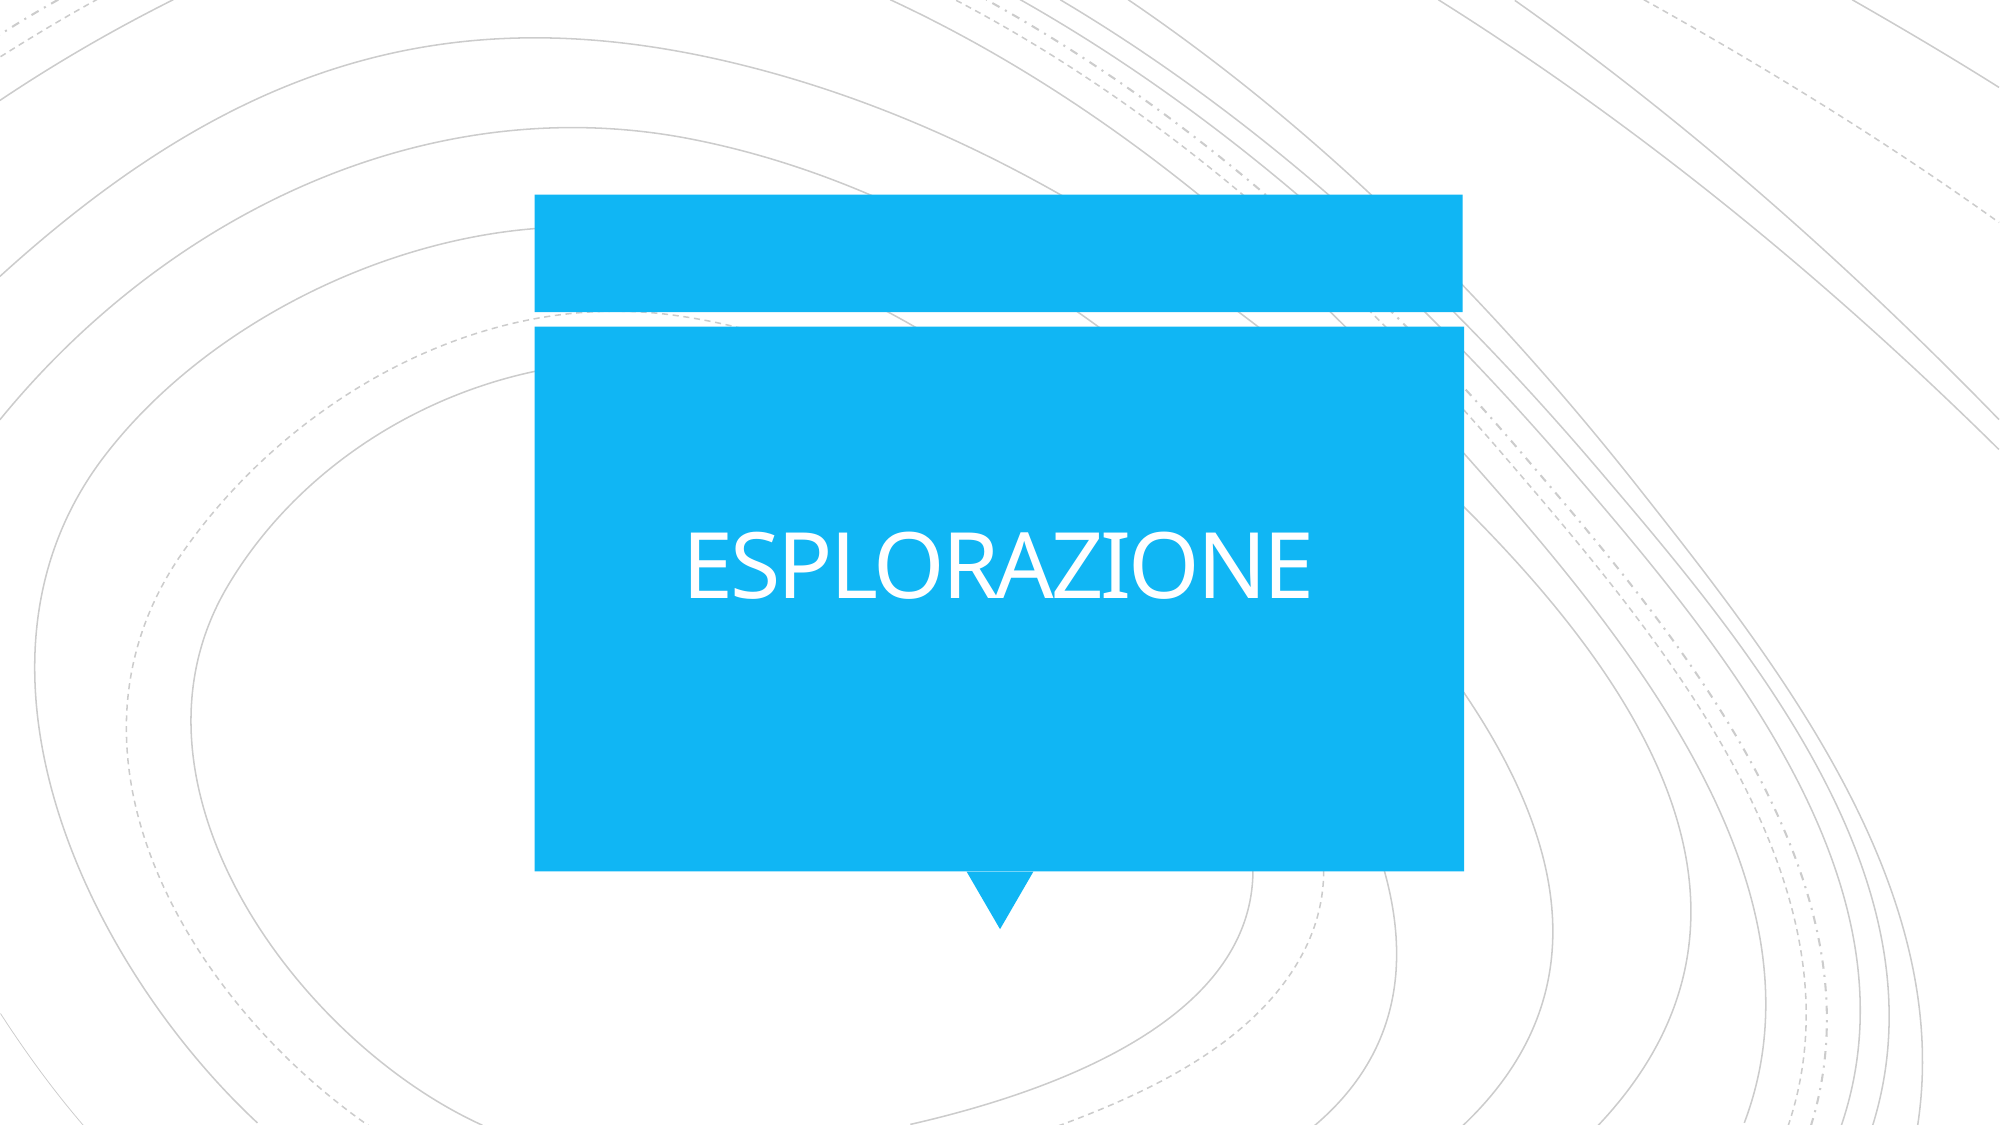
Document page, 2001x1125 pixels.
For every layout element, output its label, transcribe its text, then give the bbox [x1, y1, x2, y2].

title ESPLORAZIONE [548, 340, 1450, 618]
